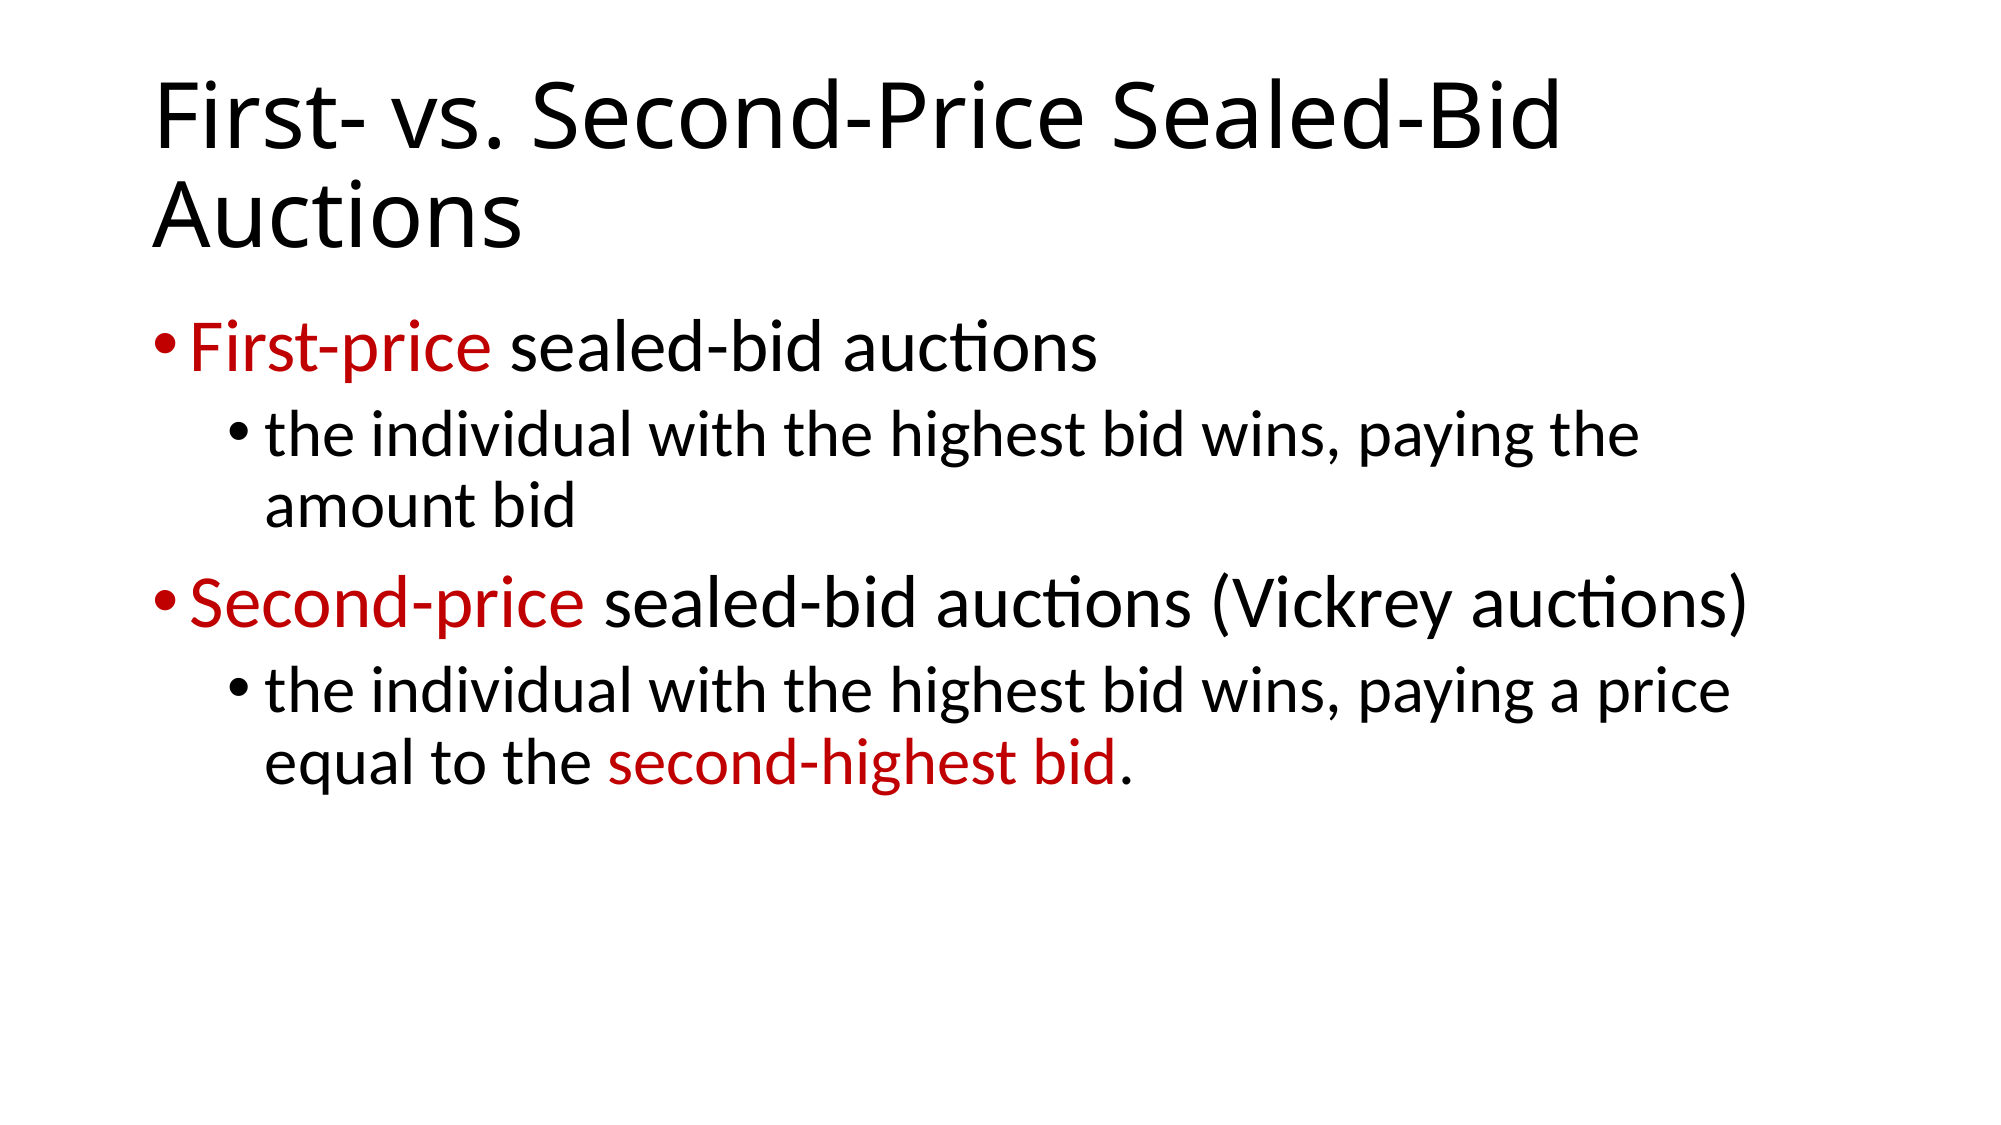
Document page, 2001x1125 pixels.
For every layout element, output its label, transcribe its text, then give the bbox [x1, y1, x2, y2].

list First-price sealed-bid auctions the individual with the highest bid wins, paying the amount bid Second-price sealed-bid auctions (Vickrey auctions) the individual with the highest bid wins, paying a price equal to the second-highest bid. [137, 299, 1863, 1014]
title First- vs. Second-Price Sealed-Bid Auctions [137, 59, 1863, 278]
